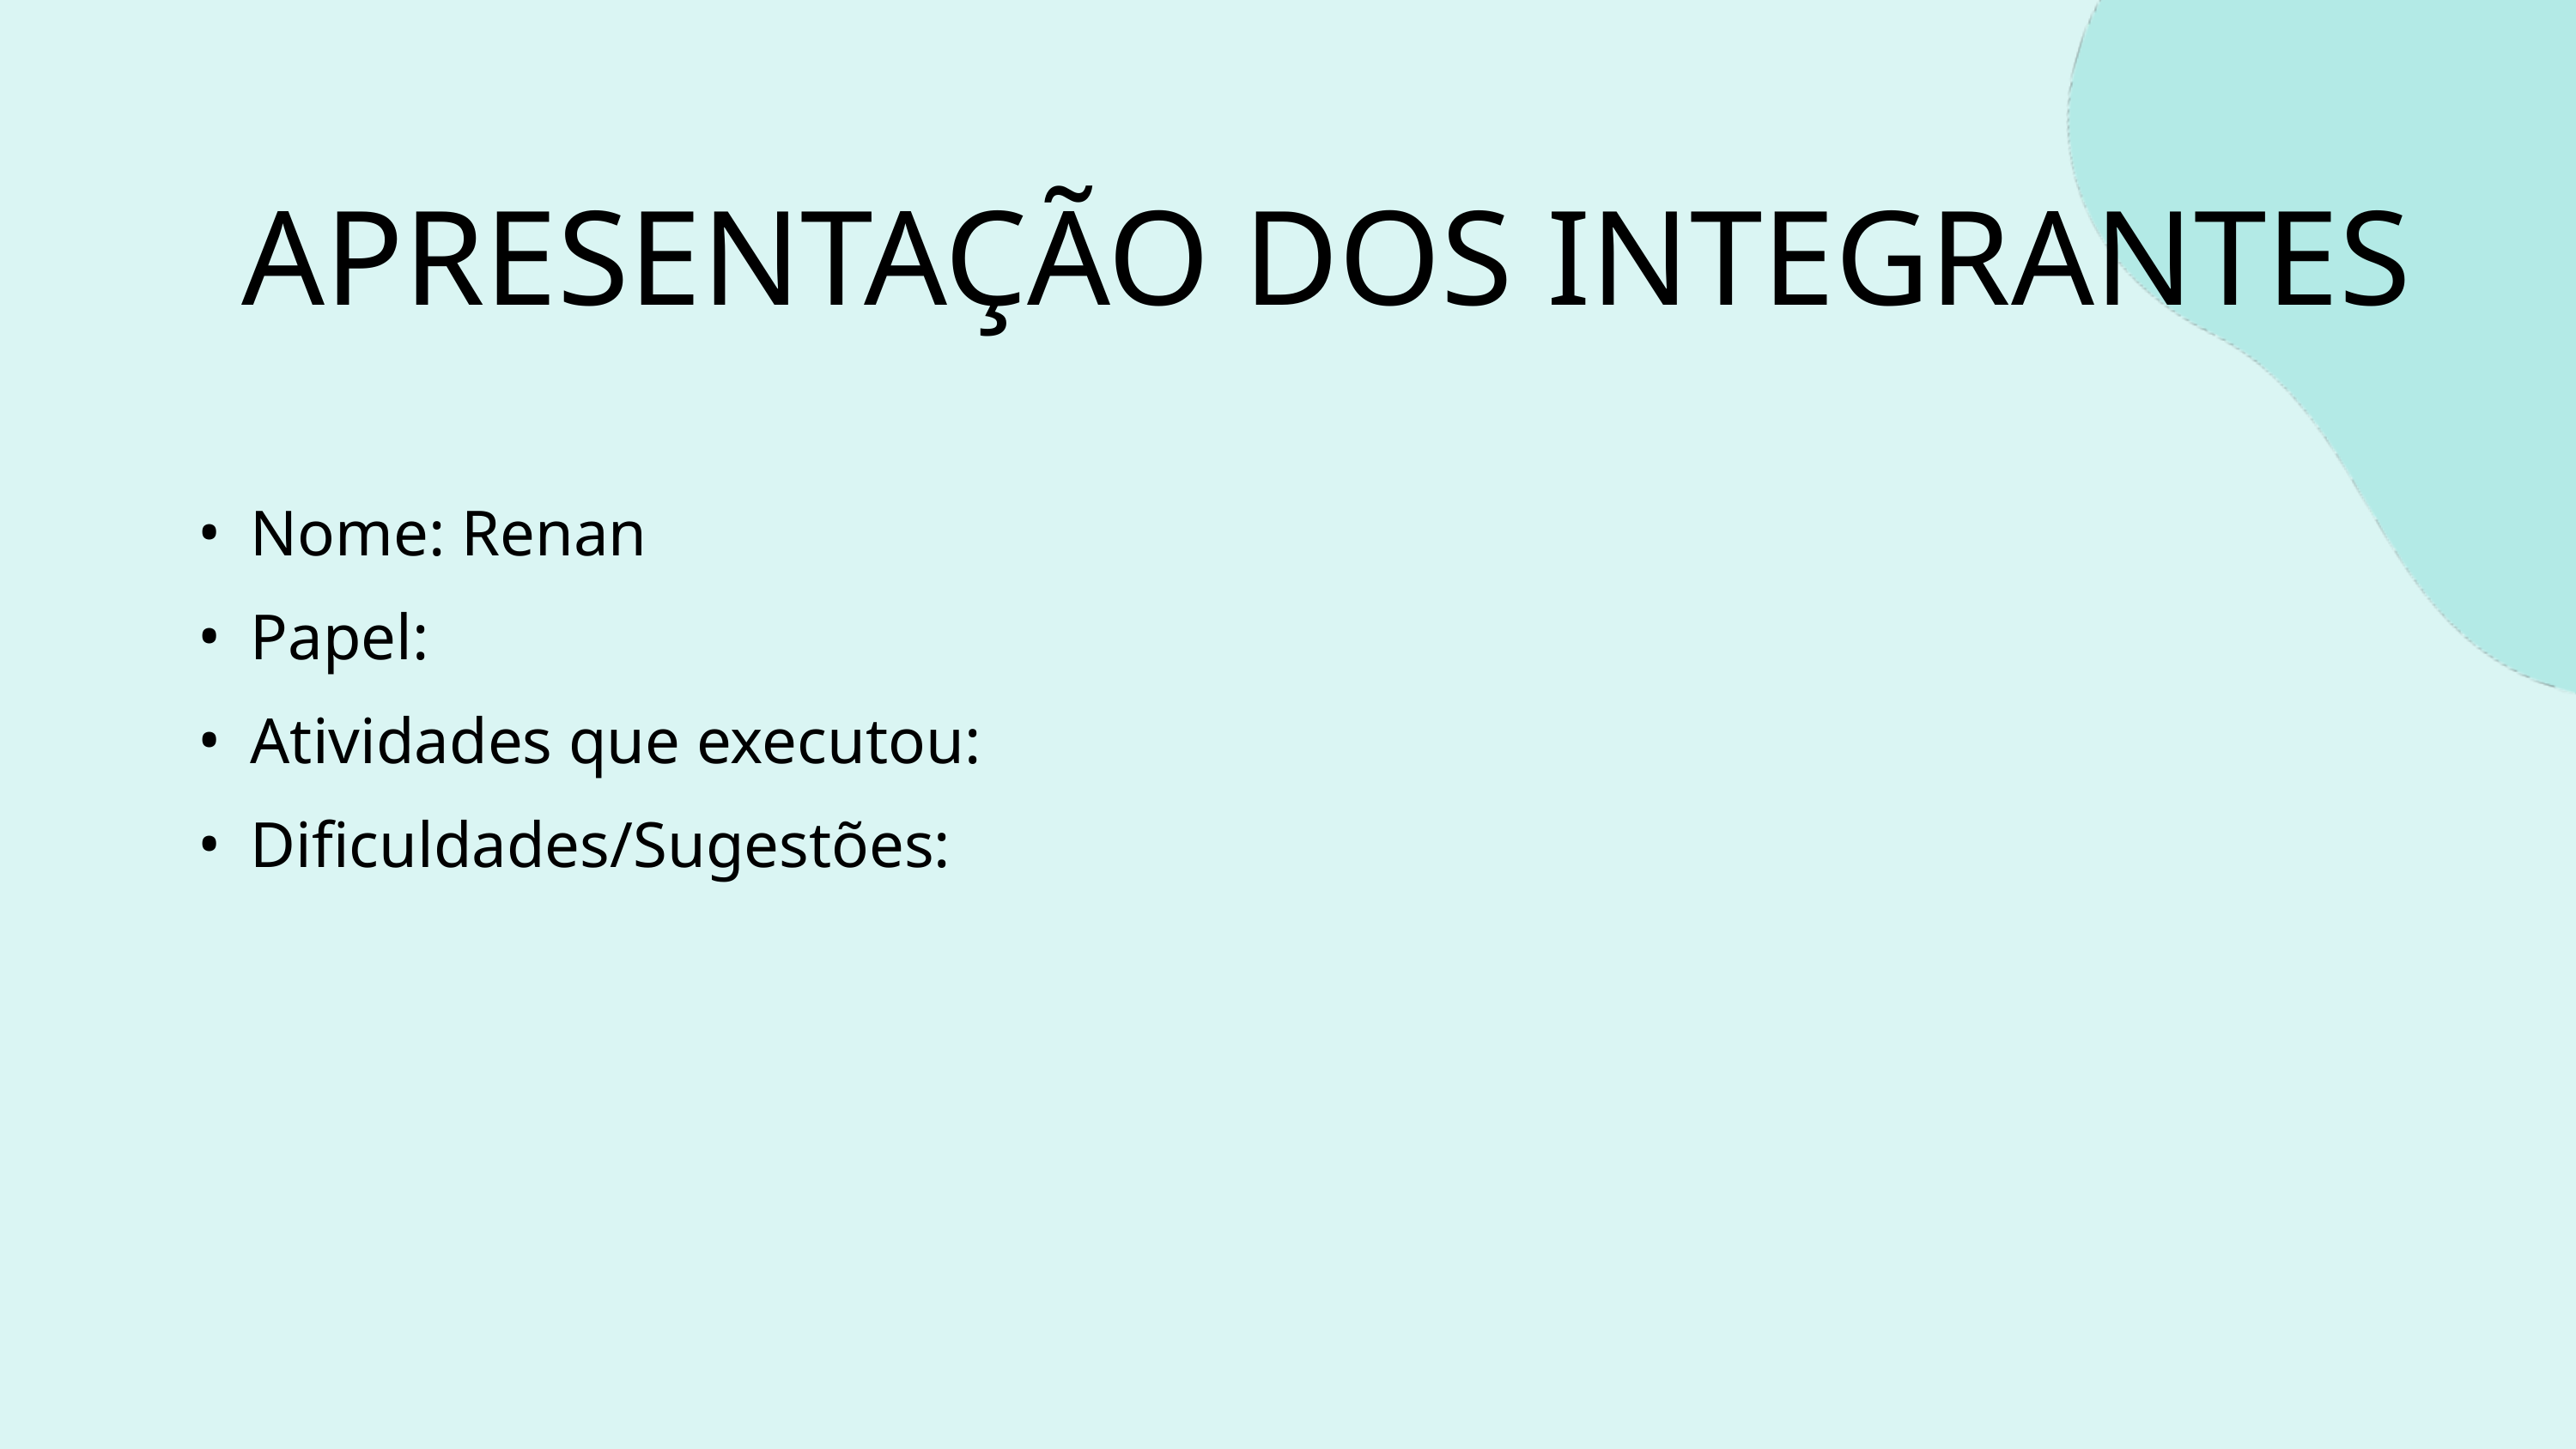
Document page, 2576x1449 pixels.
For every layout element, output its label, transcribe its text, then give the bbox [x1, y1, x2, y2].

picture [1899, 0, 2576, 787]
text_box Nome: Renan Papel: Atividades que executou: Dificuldades/Sugestões: [144, 464, 2025, 813]
text_box APRESENTAÇÃO DOS INTEGRANTES [144, 144, 2008, 302]
